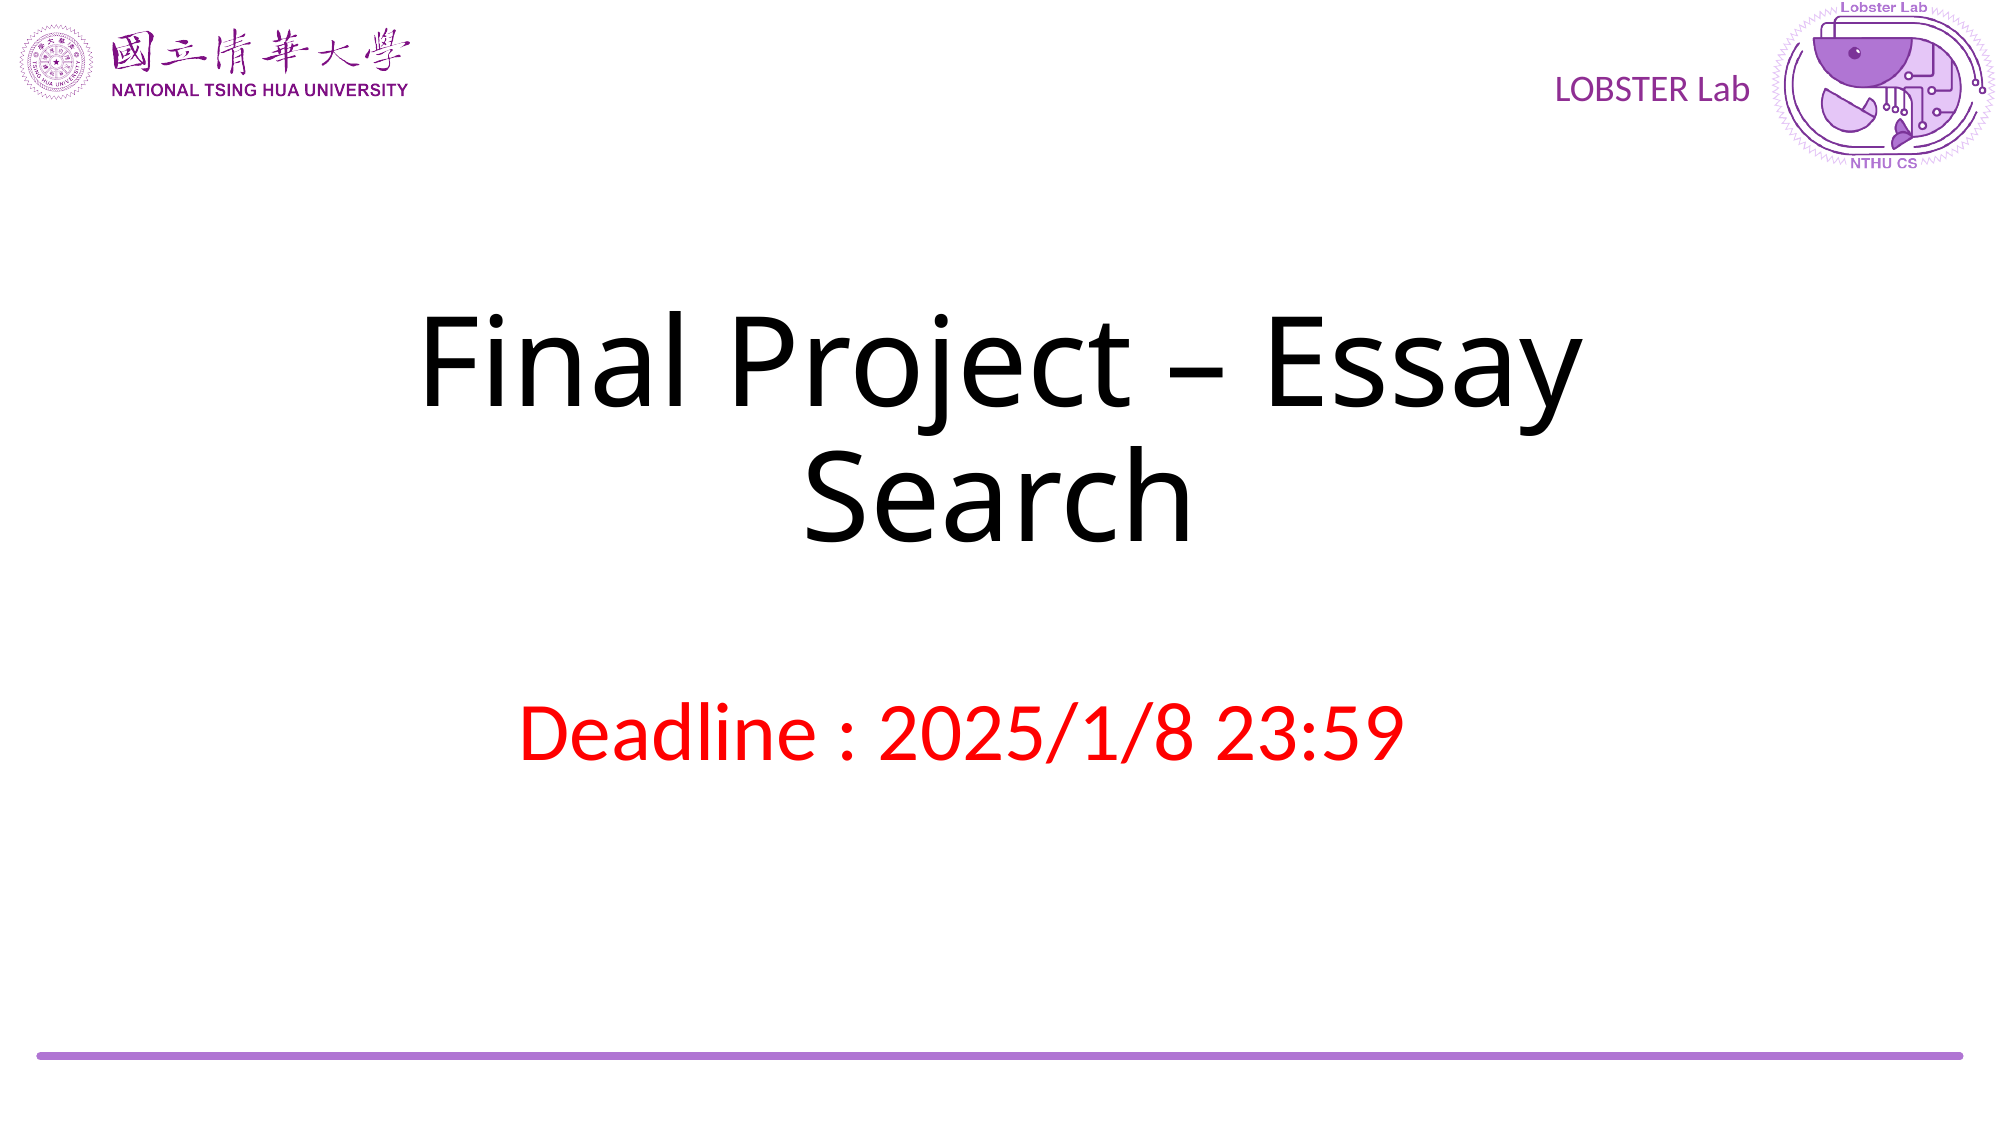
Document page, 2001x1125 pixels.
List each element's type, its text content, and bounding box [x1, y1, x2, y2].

text_box Deadline : 2025/1/8 23:59 [361, 669, 1563, 785]
picture [1767, 0, 2000, 173]
picture [19, 24, 410, 100]
title Final Project – Essay Search [249, 184, 1750, 576]
